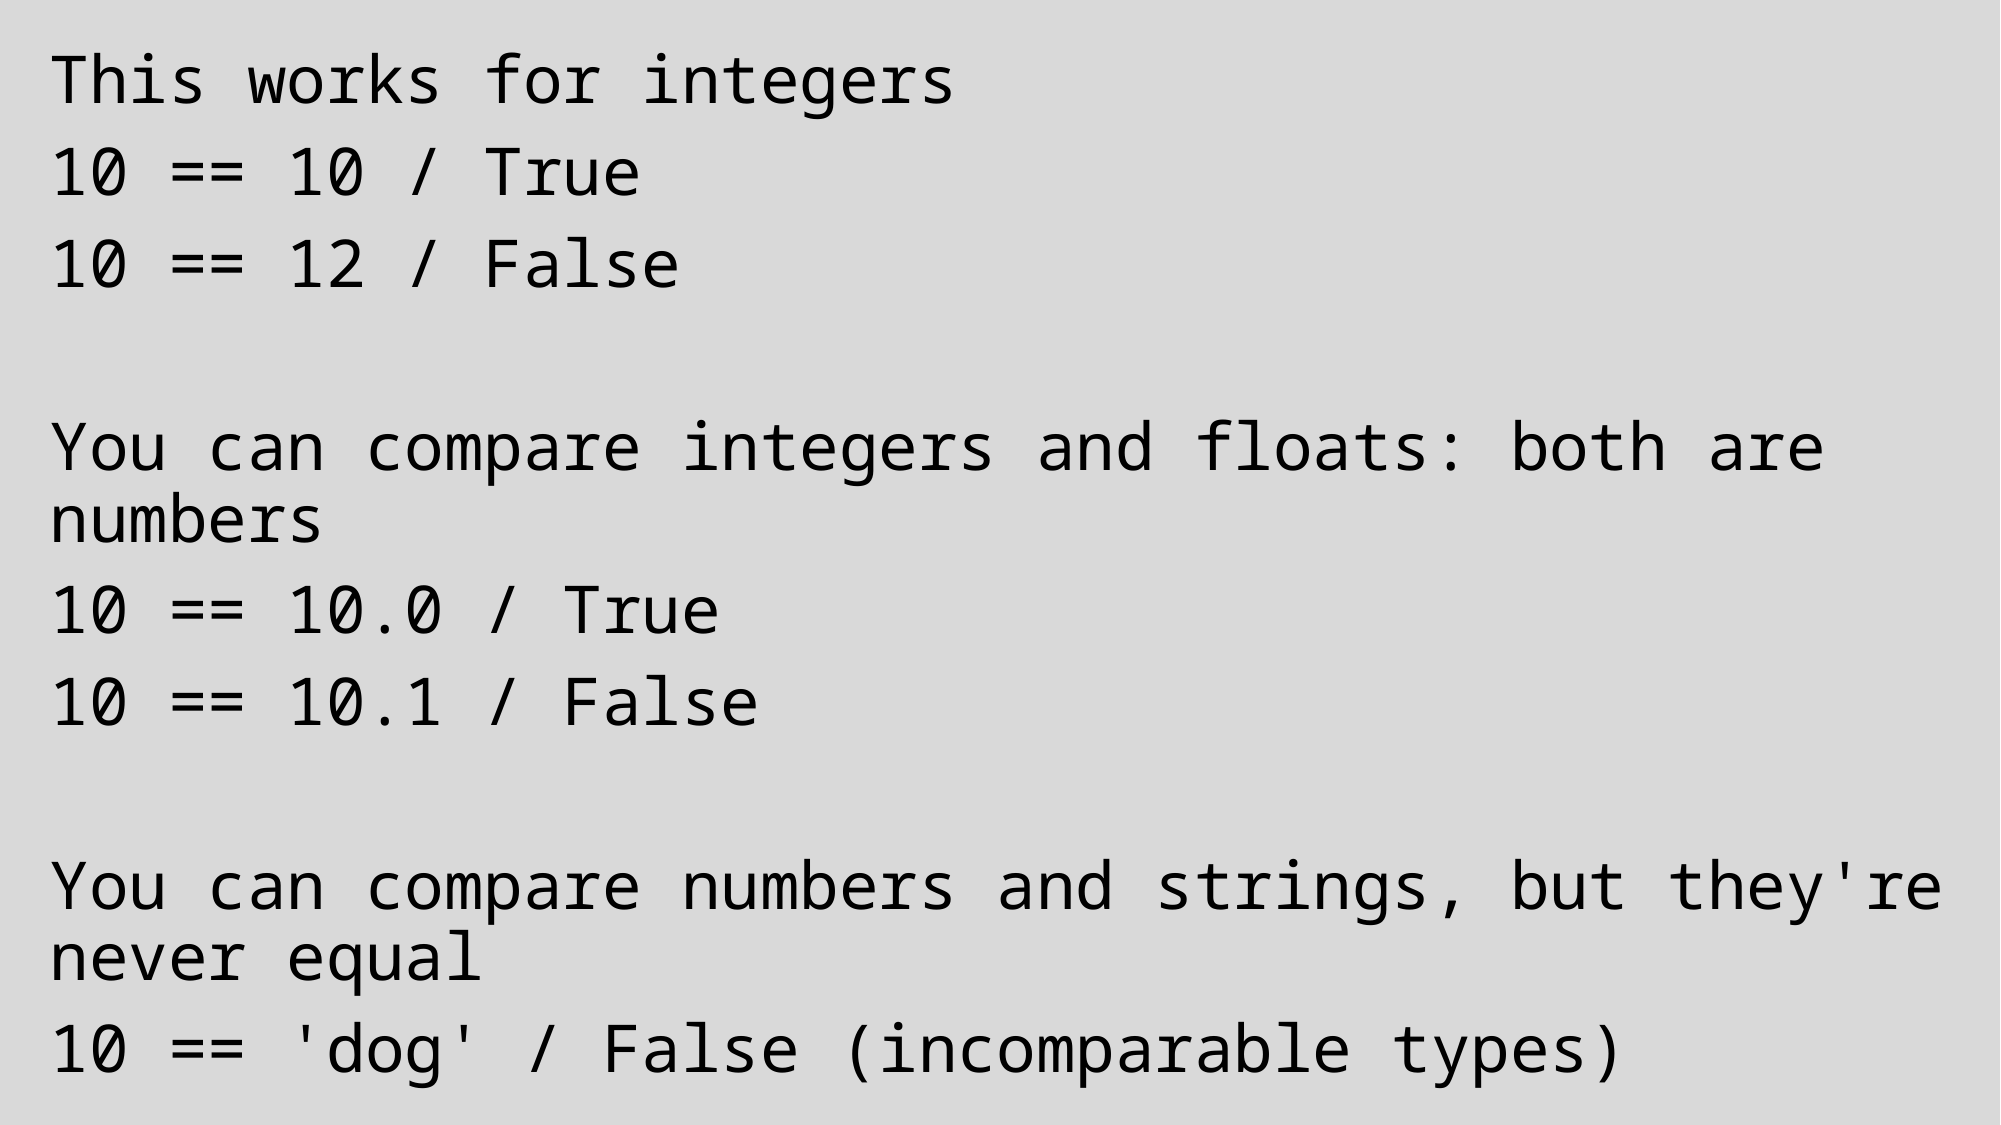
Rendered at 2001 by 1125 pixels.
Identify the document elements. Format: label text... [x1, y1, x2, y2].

list This works for integers 10 == 10 / True 10 == 12 / False You can compare integers and floats: both are numbers 10 == 10.0 / True 10 == 10.1 / False You can compare numbers and strings, but they're never equal 10 == 'dog' / False (incomparable types) [34, 39, 1972, 1103]
